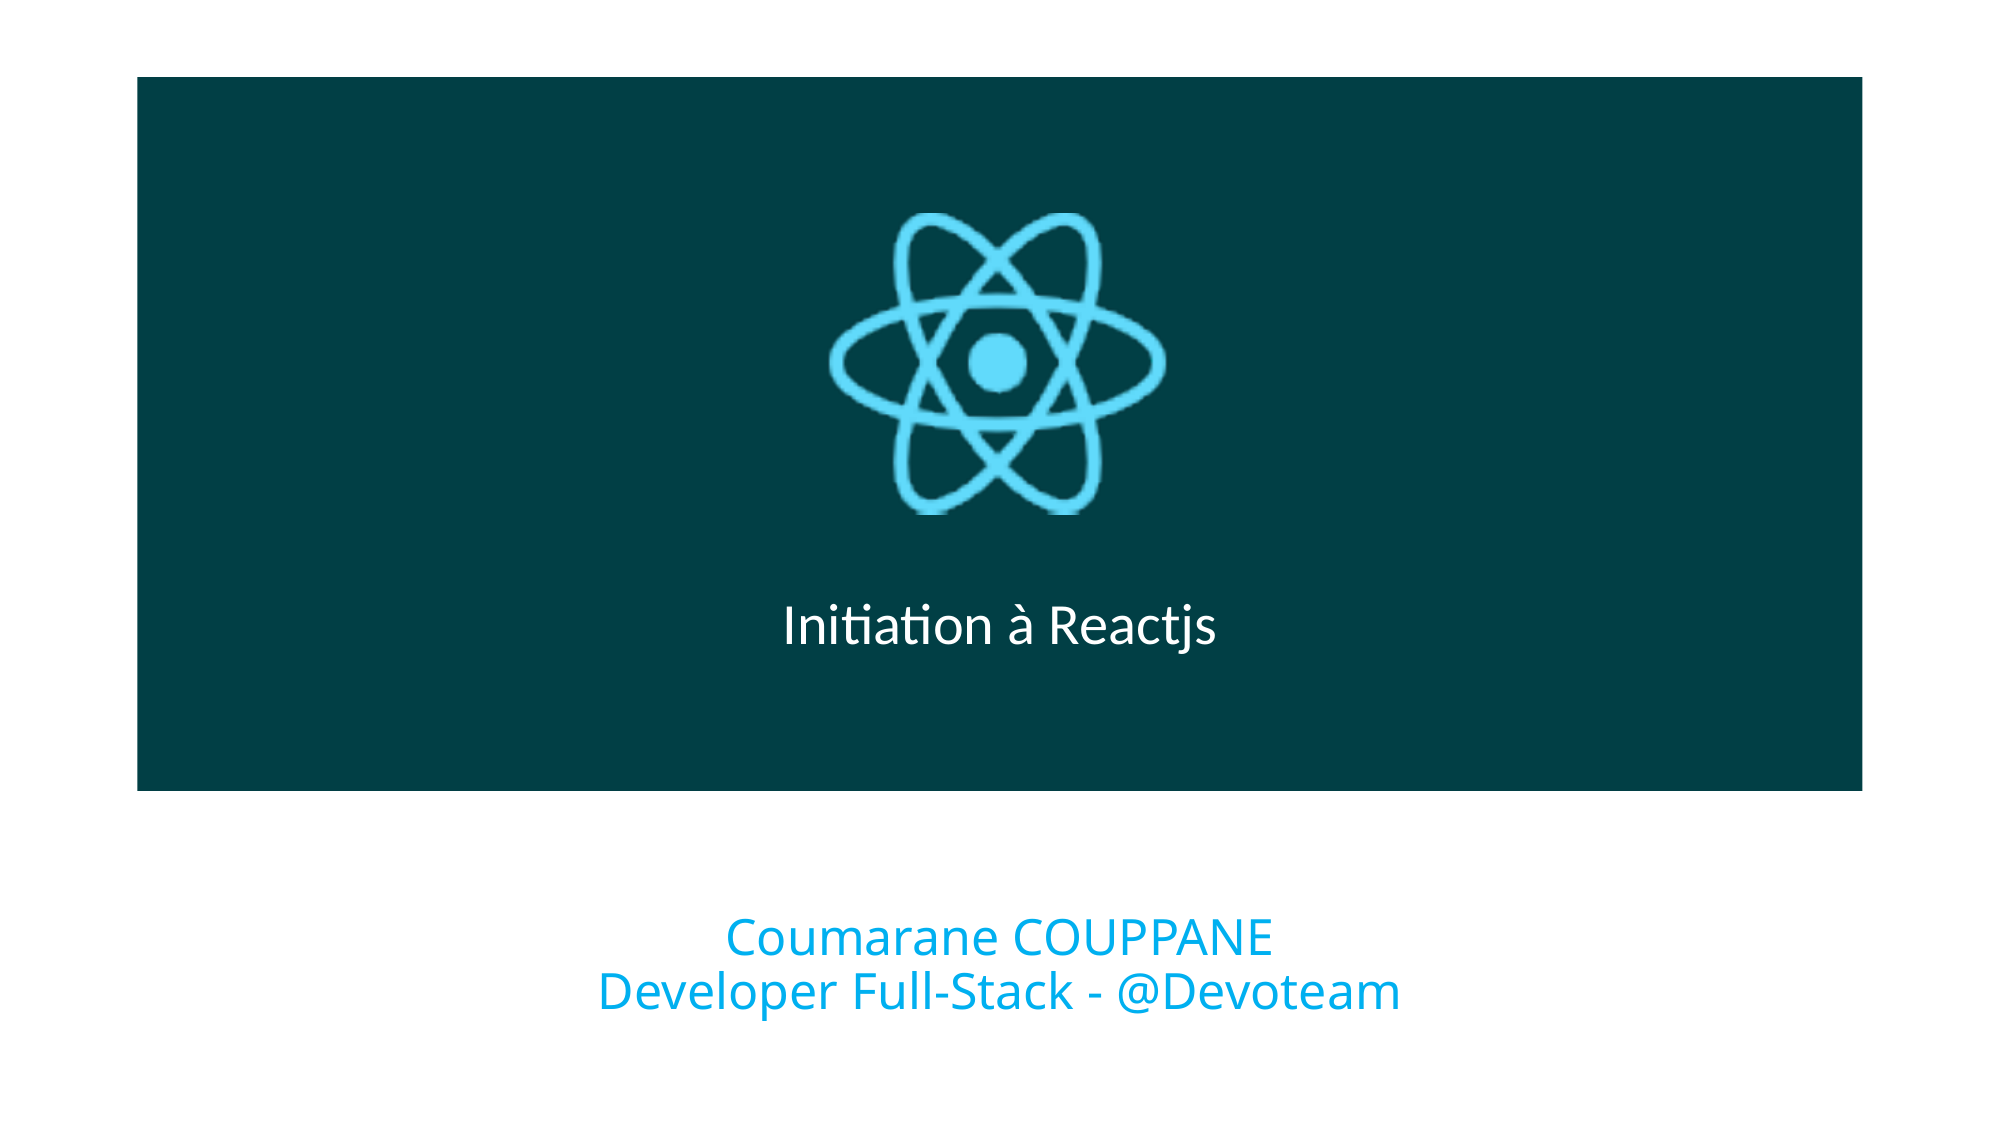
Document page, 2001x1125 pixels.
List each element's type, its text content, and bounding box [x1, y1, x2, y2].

list Initiation à Reactjs [137, 77, 1863, 791]
picture [826, 213, 1172, 515]
title Coumarane COUPPANE Developer Full-Stack - @Devoteam [137, 857, 1863, 1075]
